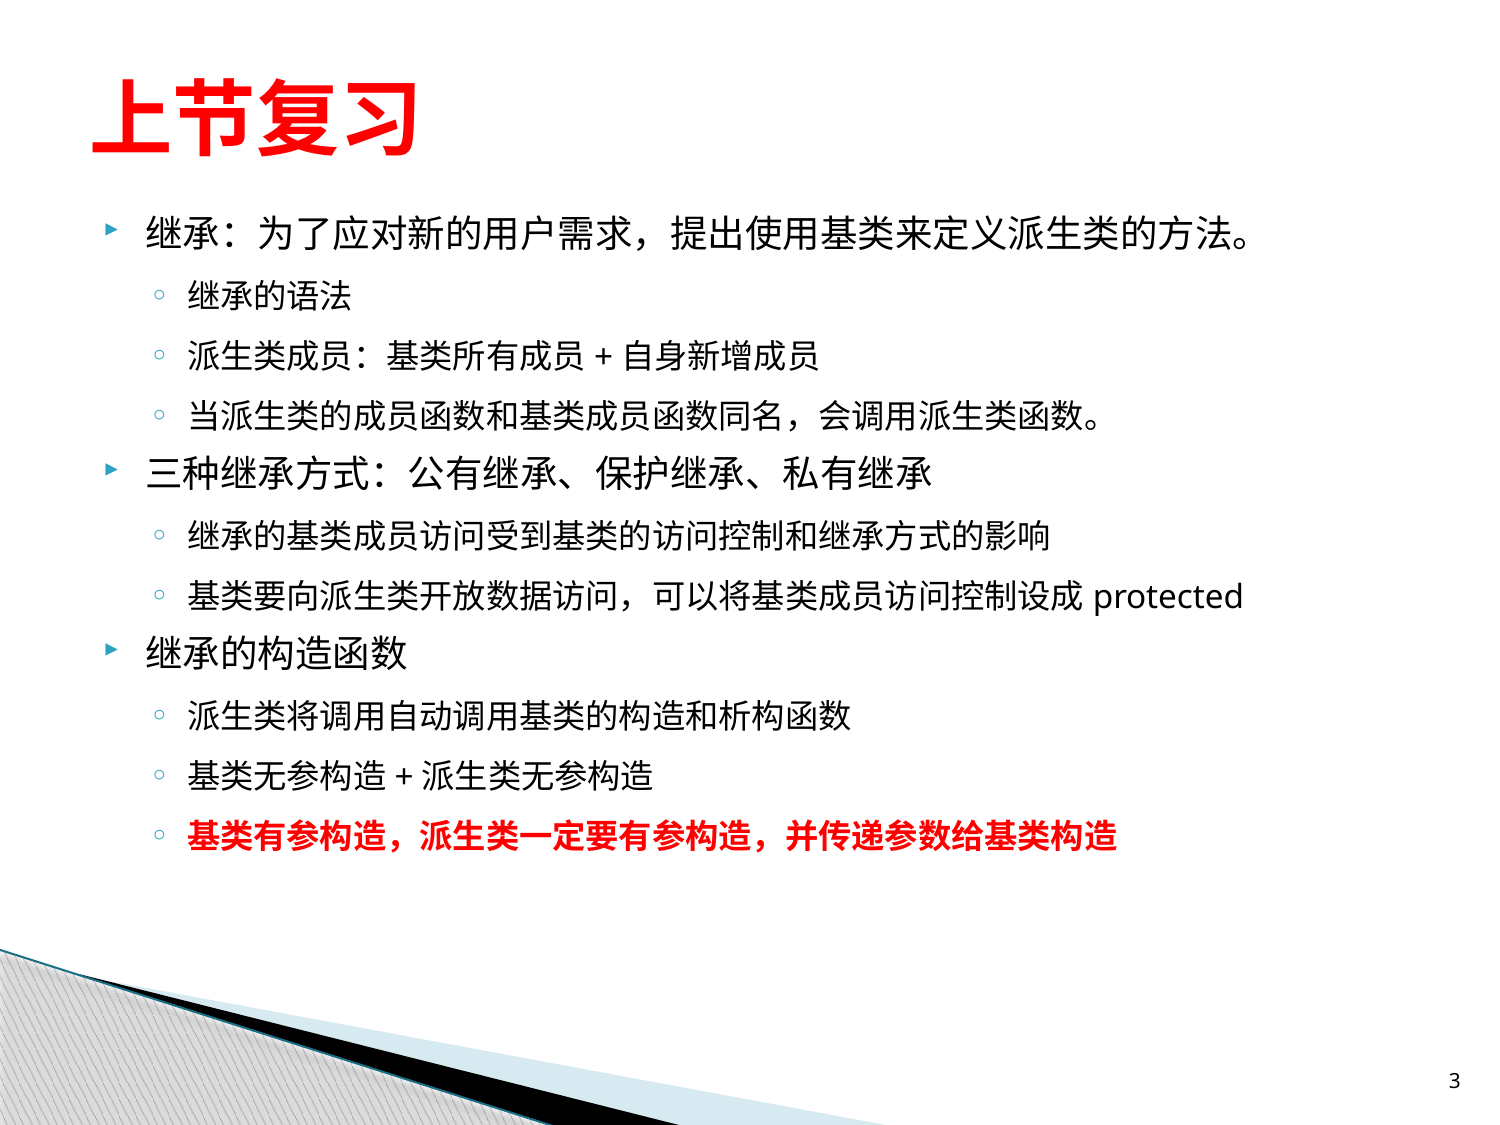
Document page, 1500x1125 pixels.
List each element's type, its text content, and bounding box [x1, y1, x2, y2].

footer 3 [1089, 1042, 1476, 1103]
title 上节复习 [75, 45, 1425, 188]
list 继承：为了应对新的用户需求，提出使用基类来定义派生类的方法。 继承的语法 派生类成员：基类所有成员+自身新增成员 当派生类的成员函数和基类成员函数同名，会调用派生类函数。 三种继承方式：公有继承、保护继承、私有继承 继承的基类成员访问受到基类的访问控制和继承方式的影响 基类要向派生类开放数据访问，可以将基类成员访问控制设成protected 继承的构造函数 派生类将调用自动调用基类的构造和析构函数 基类无参构造+派生类无参构造 基类有参构造，派生类一定要有参构造，并传递参数给基类构造 [70, 187, 1454, 985]
